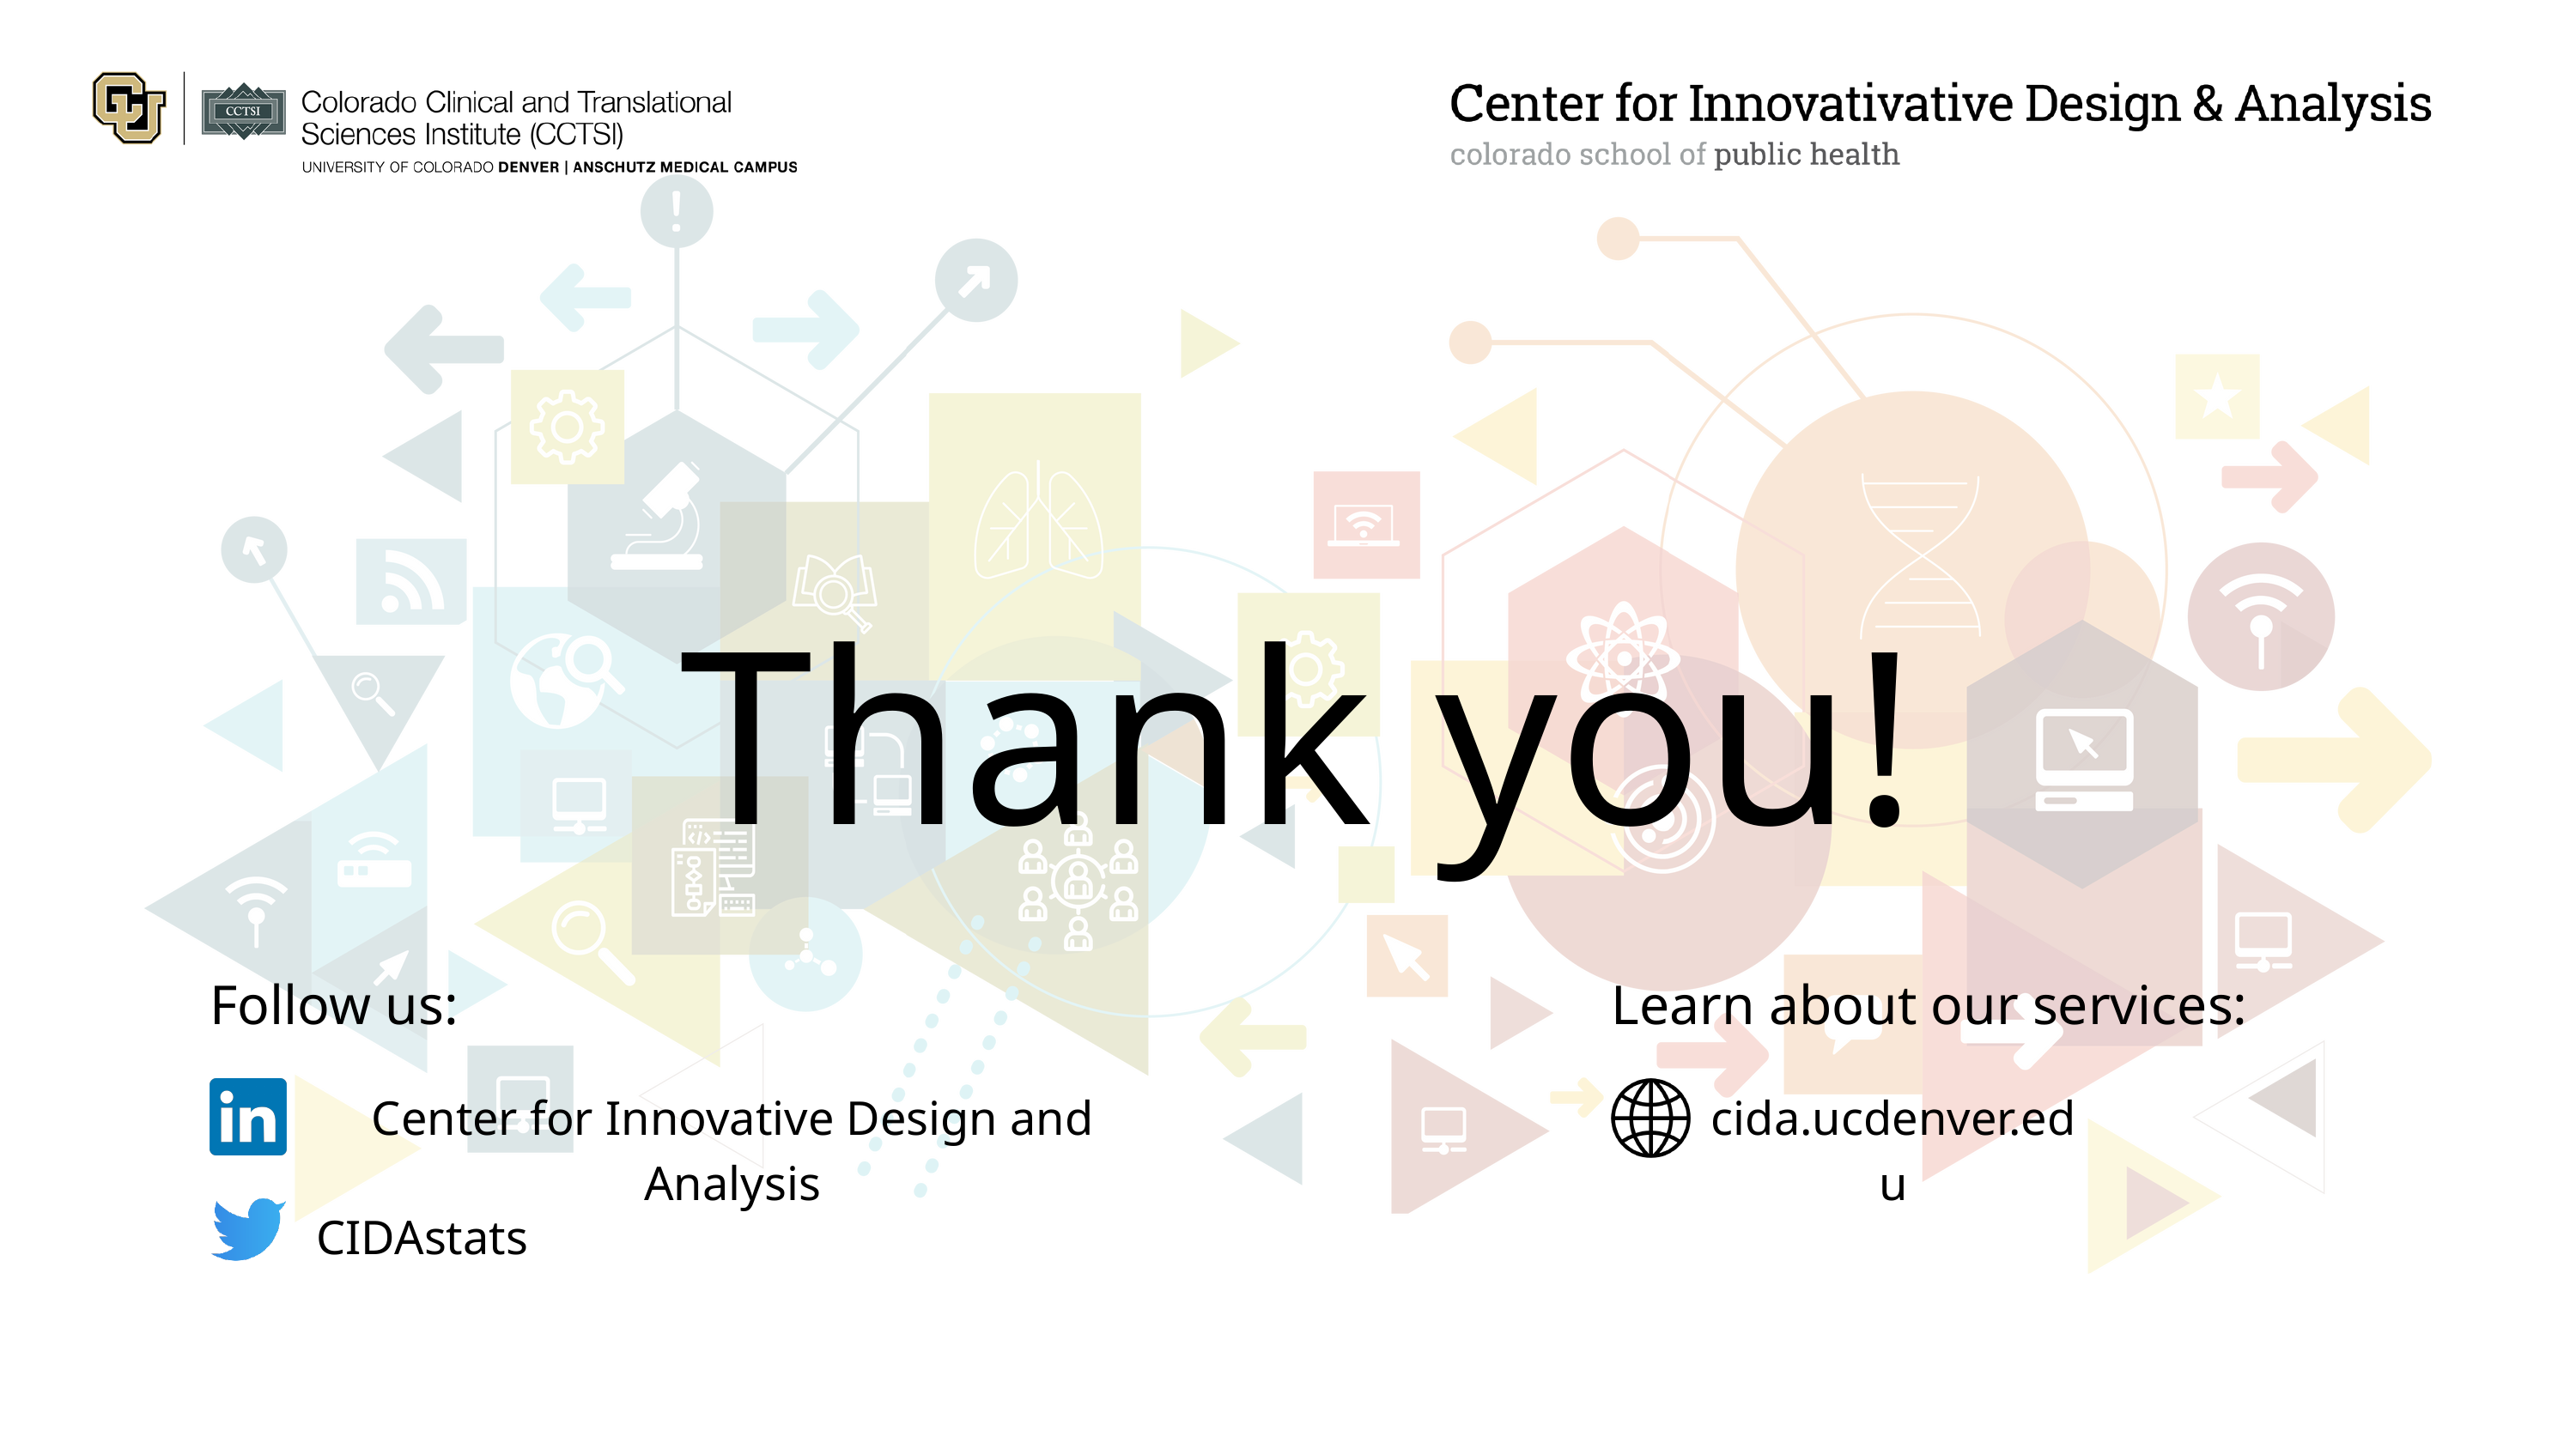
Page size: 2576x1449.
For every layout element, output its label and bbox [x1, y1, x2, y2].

picture [221, 1091, 233, 1103]
picture [92, 71, 798, 175]
picture [1611, 1078, 1691, 1158]
picture [240, 1107, 275, 1142]
picture [1448, 71, 2432, 173]
text_box [0, 26, 2576, 1449]
picture [201, 1182, 295, 1276]
picture [222, 1108, 232, 1142]
